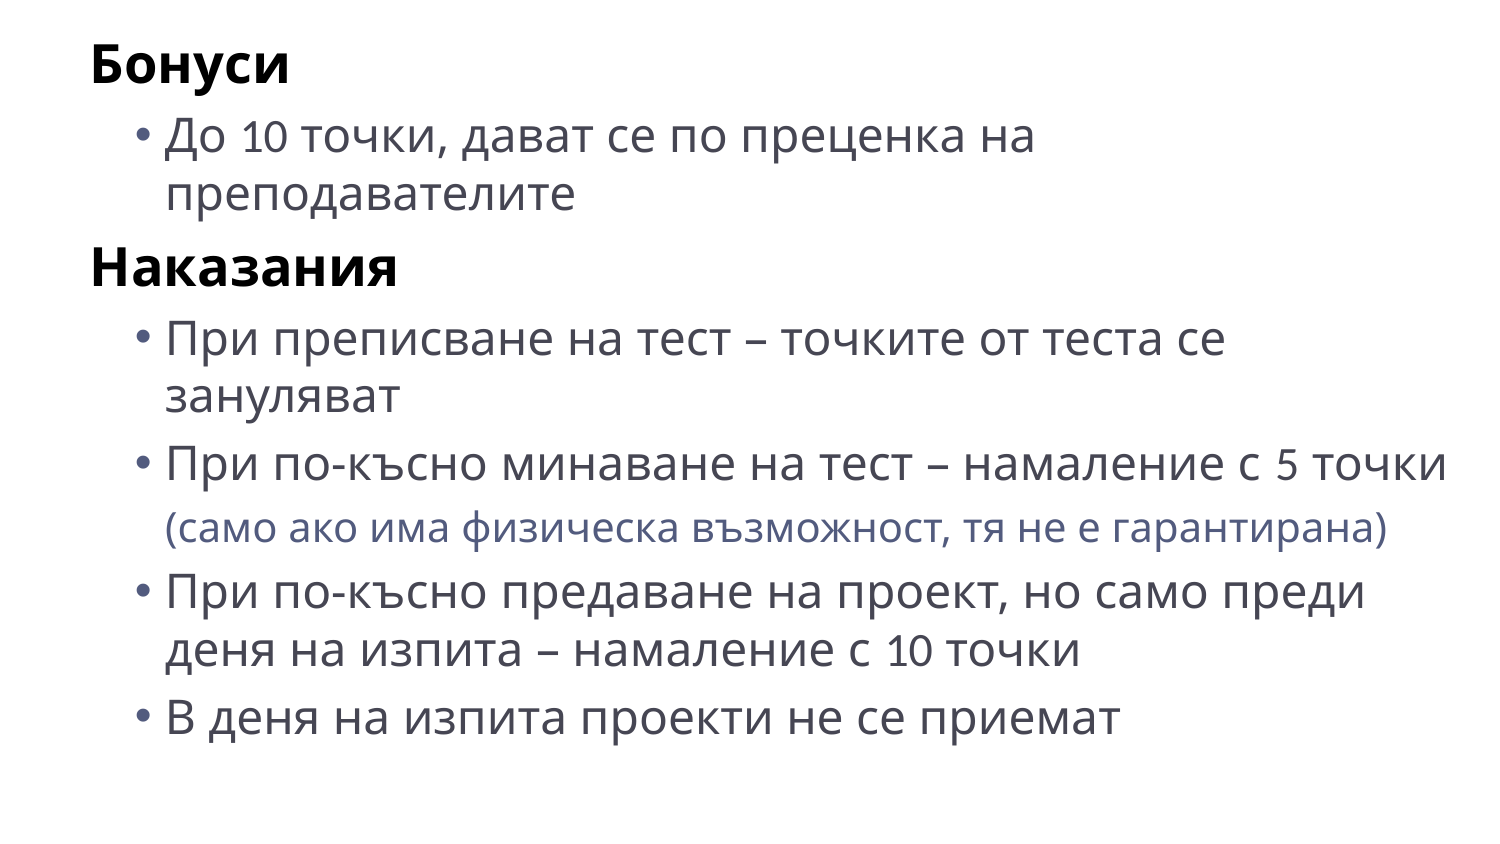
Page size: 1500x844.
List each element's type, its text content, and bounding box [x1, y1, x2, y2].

list Бонуси До 10 точки, дават се по преценка на преподавателите Наказания При преписване на тест – точките от теста се зануляват При по-късно минаване на тест – намаление с 5 точки (само ако има физическа възможност, тя не е гарантирана) При по-късно предаване на проект, но само преди деня на изпита – намаление с 10 точки В деня на изпита проекти не се приемат [75, 21, 1475, 835]
